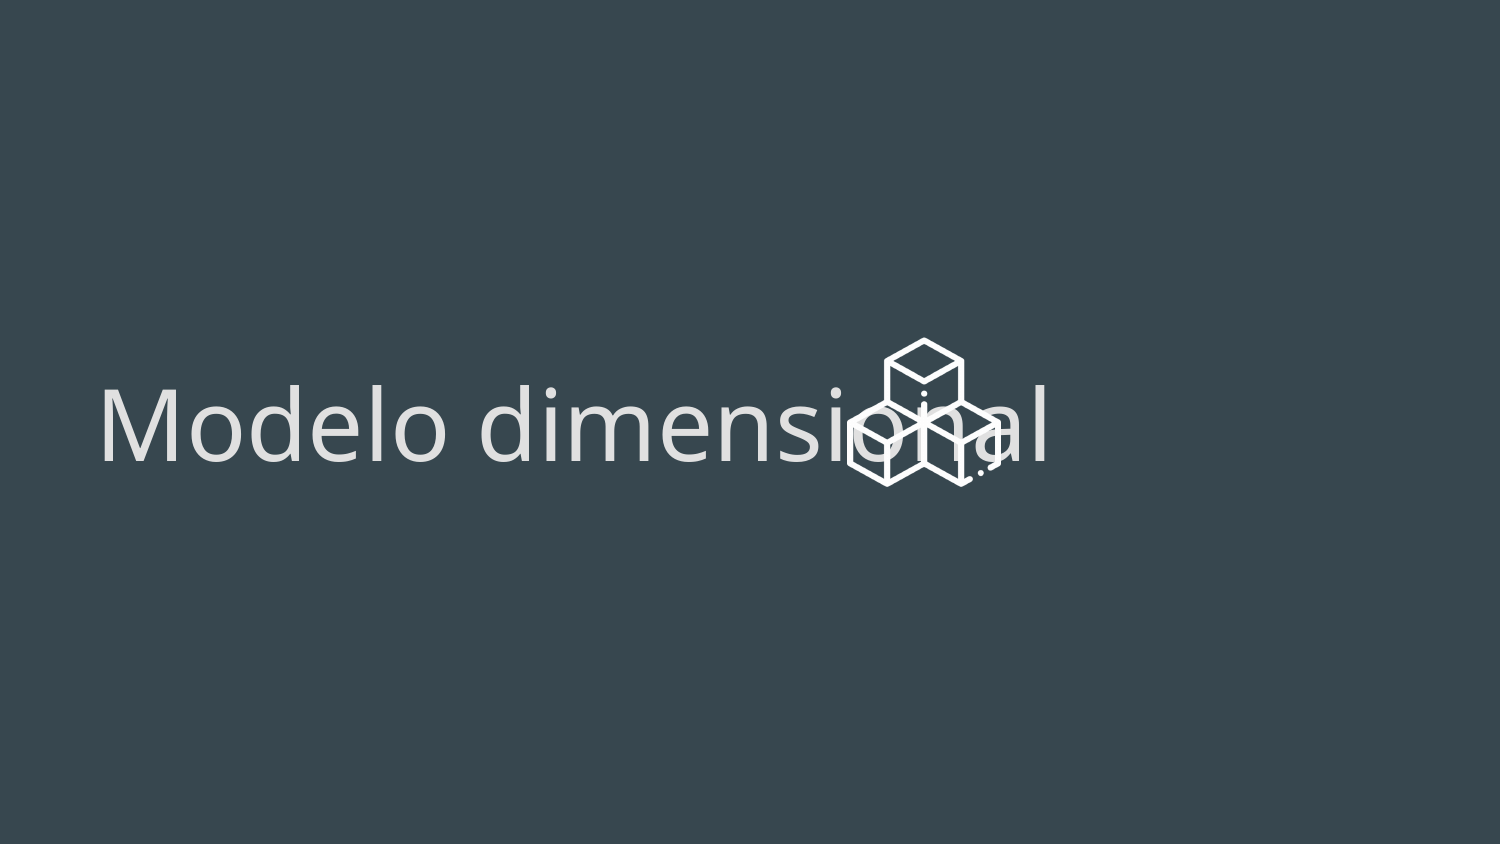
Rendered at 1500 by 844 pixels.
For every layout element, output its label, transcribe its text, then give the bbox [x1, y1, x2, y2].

title Modelo dimensional [80, 86, 1102, 758]
picture [846, 335, 1001, 489]
